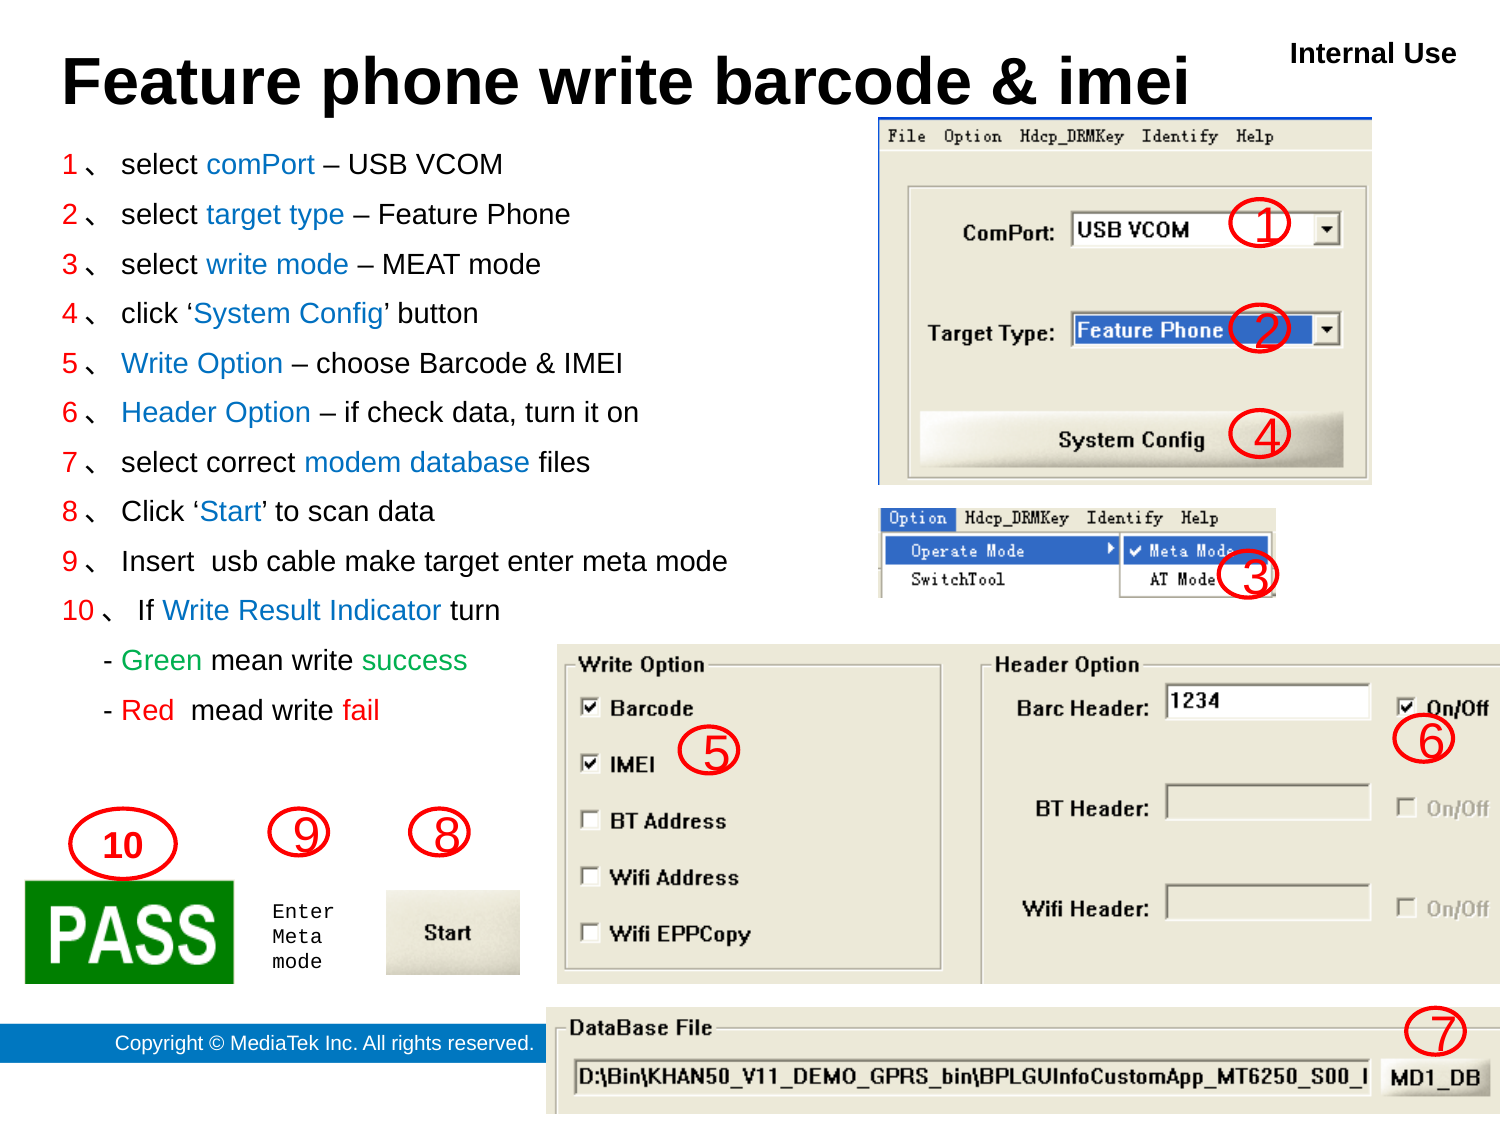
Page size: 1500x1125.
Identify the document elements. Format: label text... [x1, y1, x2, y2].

text_box 8 [407, 806, 471, 858]
title Feature phone write barcode & imei [46, 23, 1370, 132]
picture [24, 878, 235, 984]
picture [386, 890, 520, 976]
picture [0, 1023, 99, 1063]
text_box Enter Meta mode [257, 890, 352, 981]
text_box 10 [68, 806, 178, 877]
picture [878, 508, 1276, 598]
list 1、select comPort – USB VCOM 2、select target type – Feature Phone 3、select write mode – MEAT mode 4、click ‘System Config’ button 5、Write Option – choose Barcode & IMEI 6、Header Option – if check data, turn it on 7、select correct modem database files 8、Click ‘Start’ to scan data 9、Insert usb cable make target enter meta mode 10、If Write Result Indicator turn - Green mean write success - Red mead write fail [46, 138, 1500, 996]
picture [878, 116, 1372, 485]
text_box 9 [267, 806, 331, 858]
footer Copyright © MediaTek Inc. All rights reserved. [99, 1022, 541, 1090]
picture [557, 644, 1500, 984]
picture [546, 1007, 1500, 1115]
